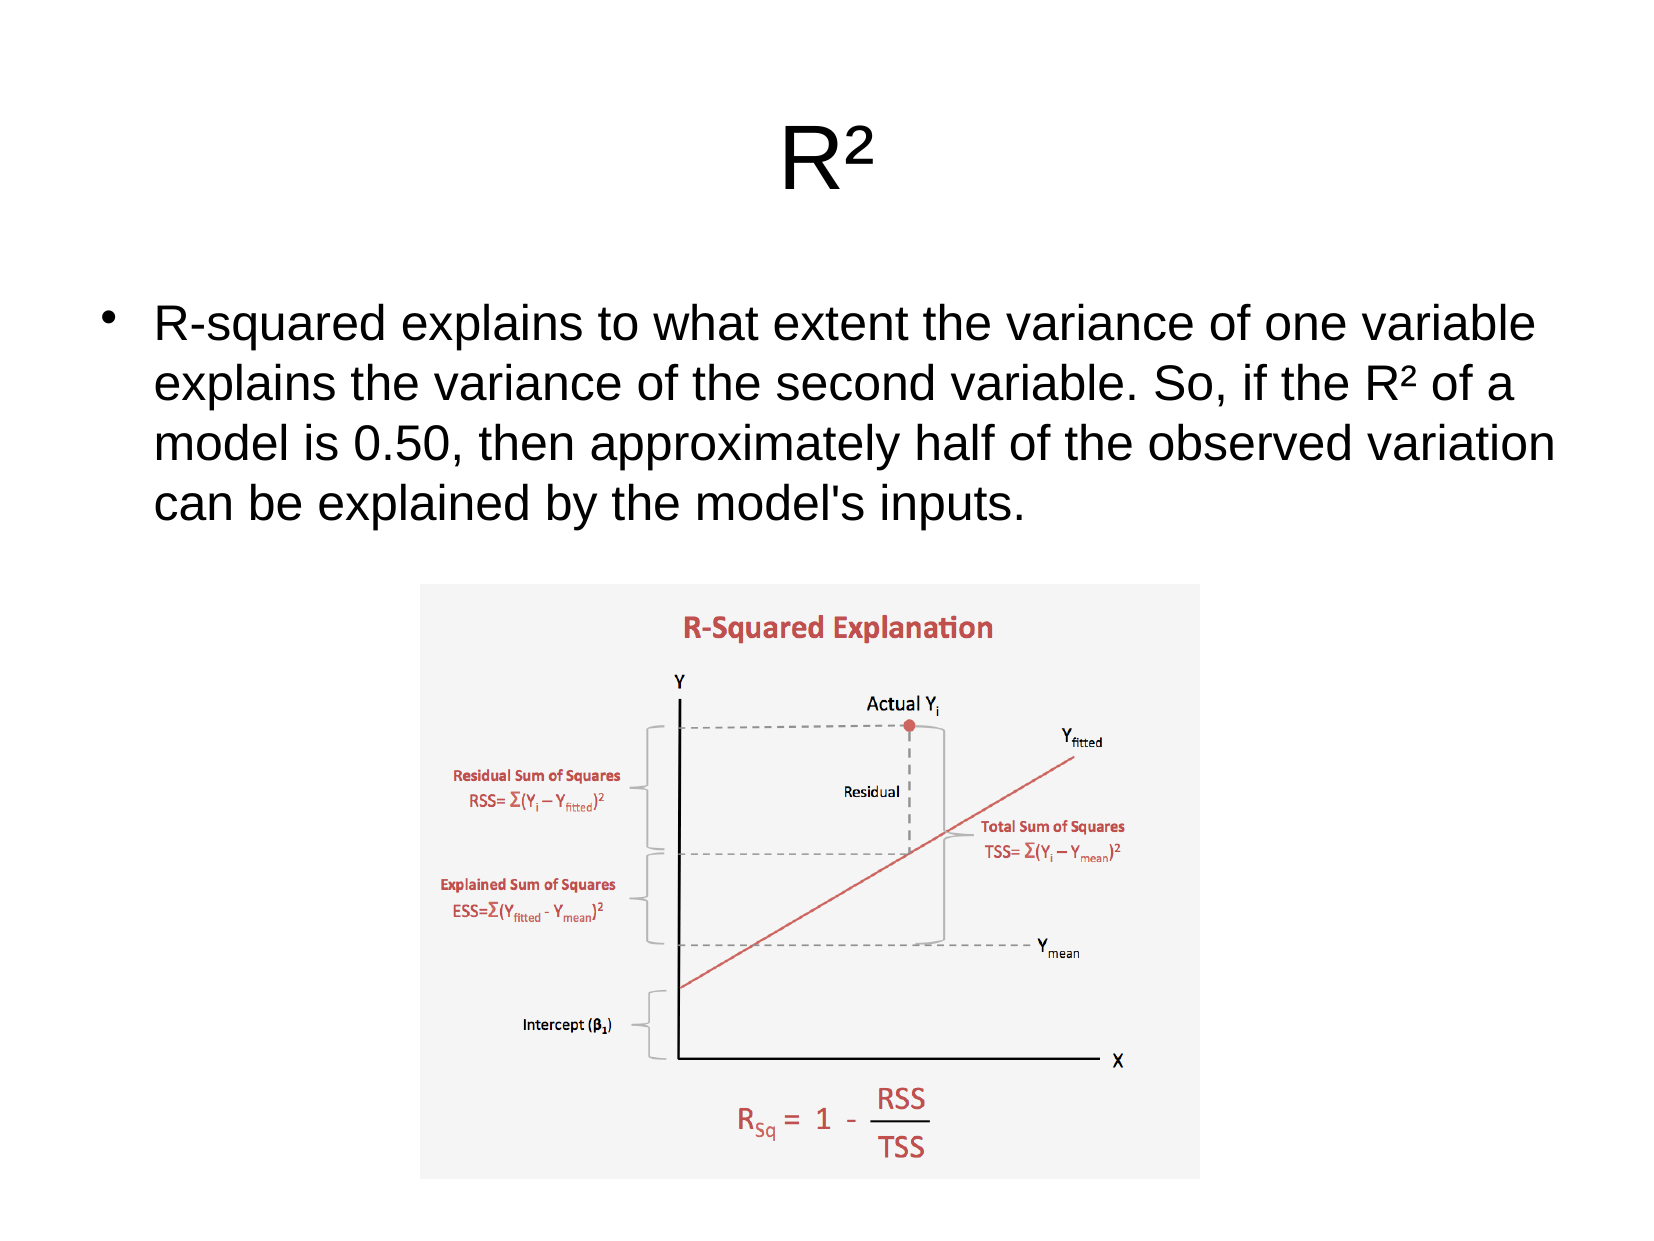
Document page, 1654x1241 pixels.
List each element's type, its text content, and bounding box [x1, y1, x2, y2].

text_box R² [82, 49, 1571, 257]
picture [419, 584, 1201, 1180]
text_box R-squared explains to what extent the variance of one variable explains the variance of the second variable. So, if the R² of a model is 0.50, then approximately half of the observed variation can be explained by the model's inputs. [82, 290, 1571, 1010]
